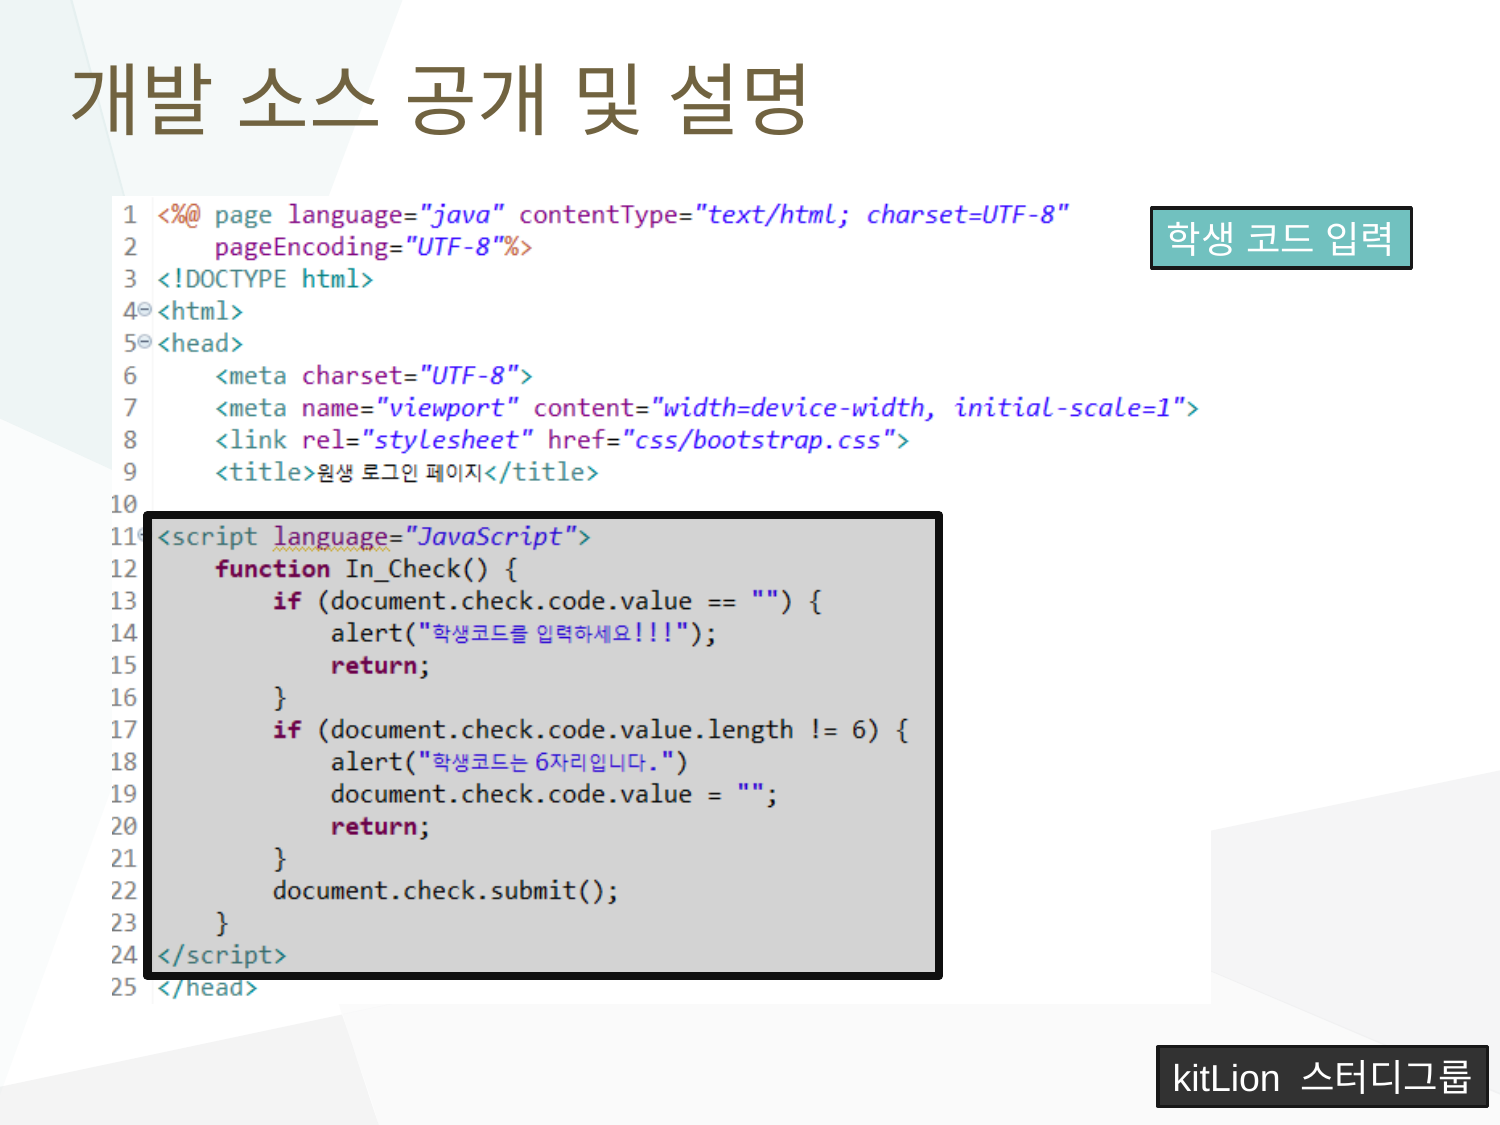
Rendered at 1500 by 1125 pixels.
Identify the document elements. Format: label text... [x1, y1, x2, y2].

picture [111, 196, 1211, 1004]
text_box kitLion 스터디그룹 [1156, 1045, 1489, 1108]
title 개발 소스 공개 및 설명 [53, 20, 1444, 175]
text_box 학생 코드 입력 [1217, 206, 1413, 270]
